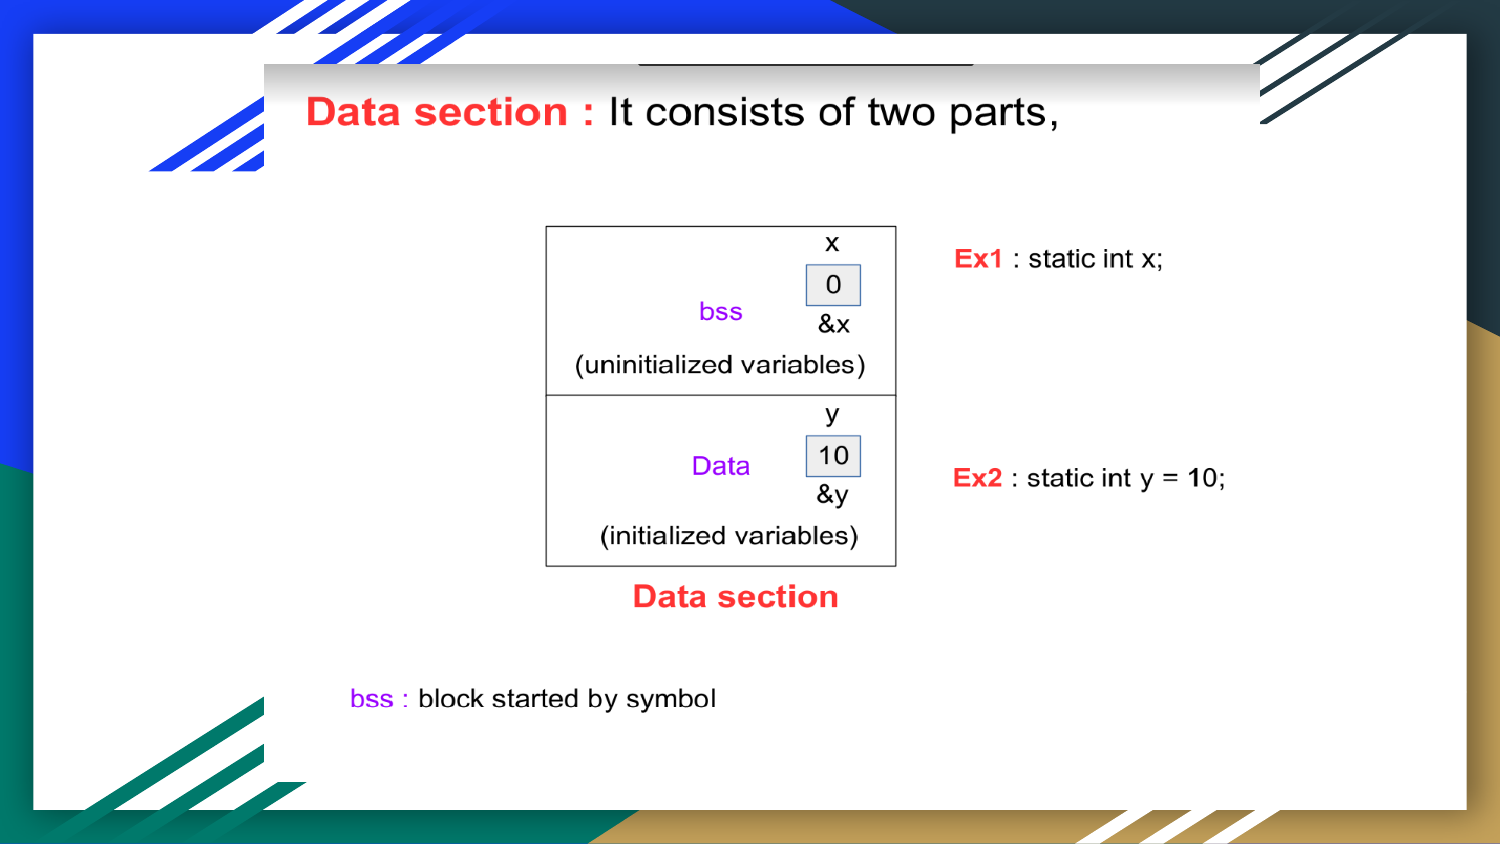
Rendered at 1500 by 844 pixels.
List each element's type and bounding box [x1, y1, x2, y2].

picture [263, 64, 1261, 782]
